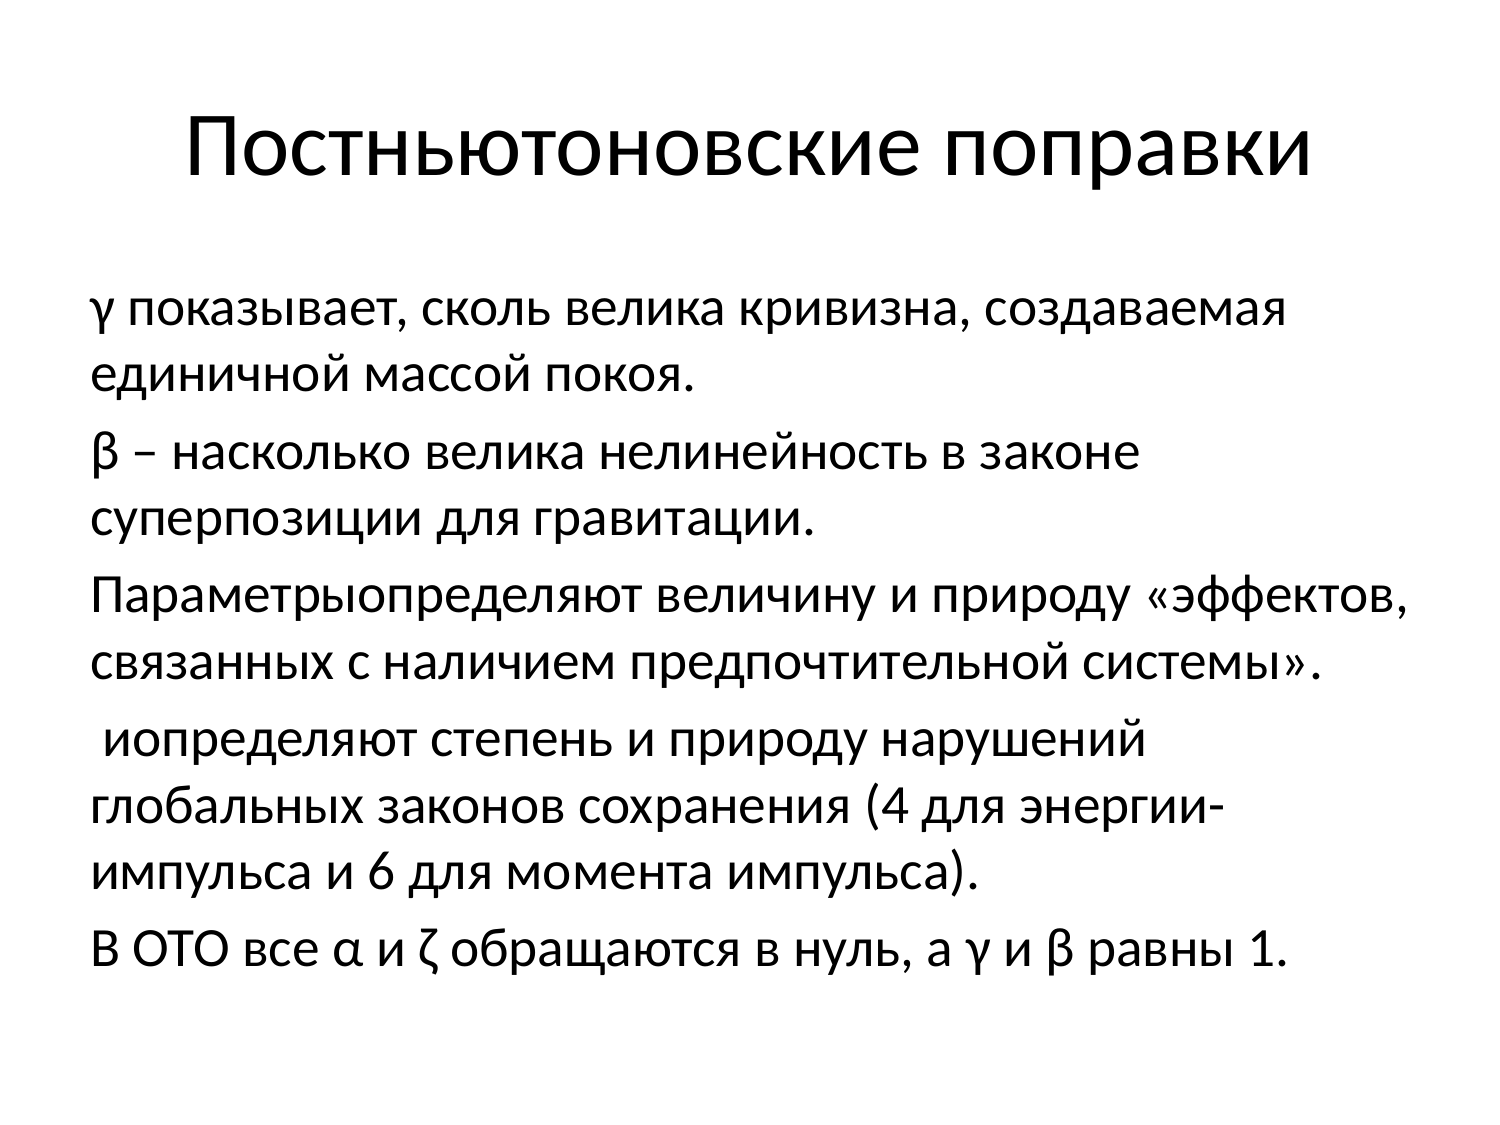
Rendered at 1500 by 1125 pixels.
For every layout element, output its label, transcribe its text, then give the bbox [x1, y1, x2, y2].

title Постньютоновские поправки [75, 45, 1425, 233]
